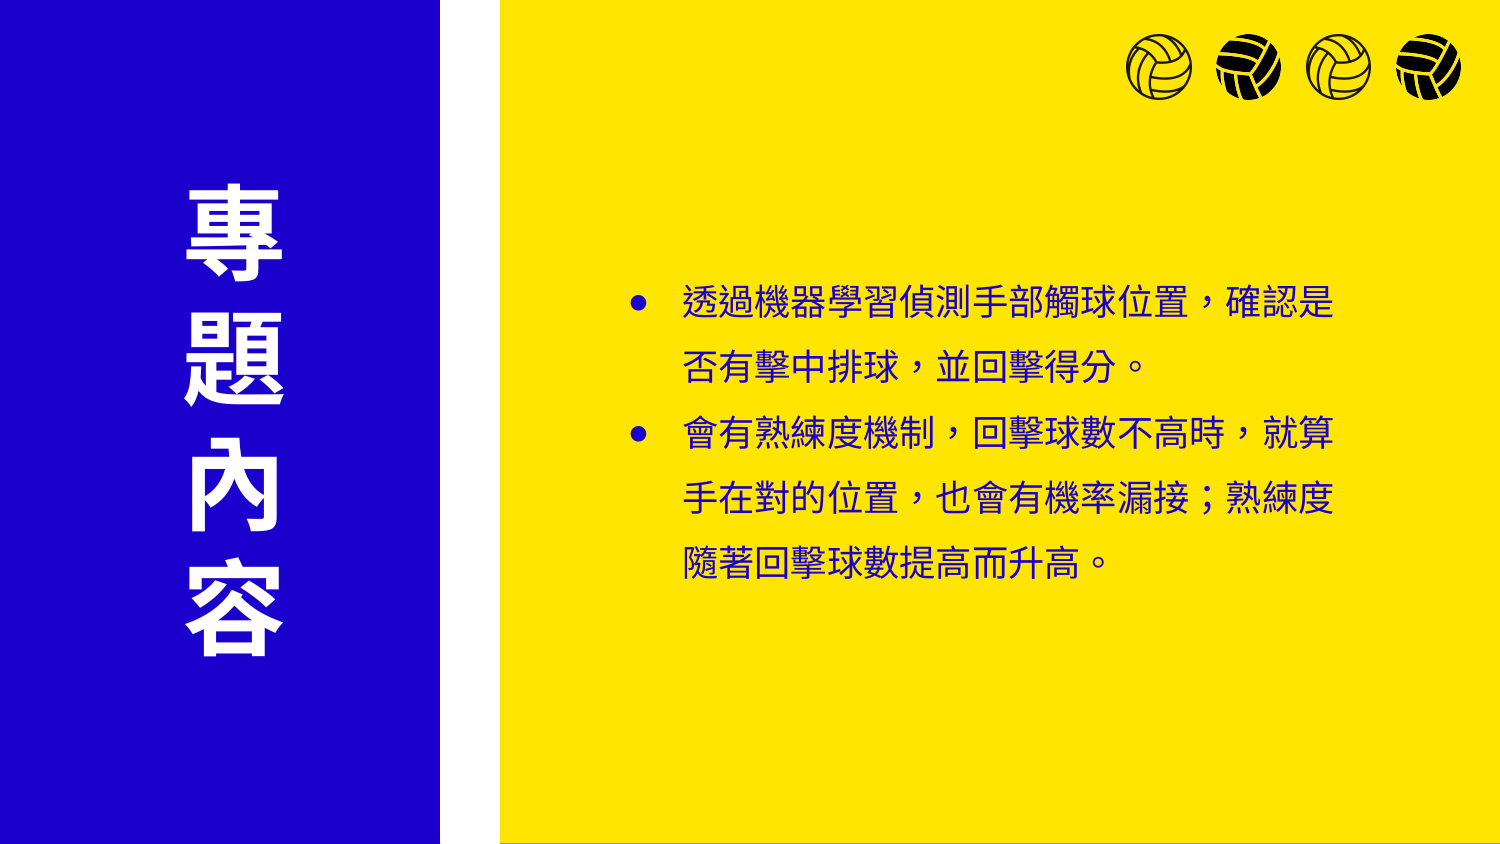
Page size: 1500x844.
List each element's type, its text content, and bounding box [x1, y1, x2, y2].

text_box [440, 0, 499, 844]
picture [1126, 34, 1192, 100]
picture [1306, 34, 1371, 100]
list 透過機器學習偵測手部觸球位置，確認是否有擊中排球，並回擊得分。 會有熟練度機制，回擊球數不高時，就算手在對的位置，也會有機率漏接；熟練度隨著回擊球數提高而升高。 [594, 242, 1379, 602]
picture [1395, 34, 1461, 100]
picture [1216, 34, 1281, 100]
title 專題內容 [167, 153, 304, 690]
text_box [499, 0, 1500, 844]
